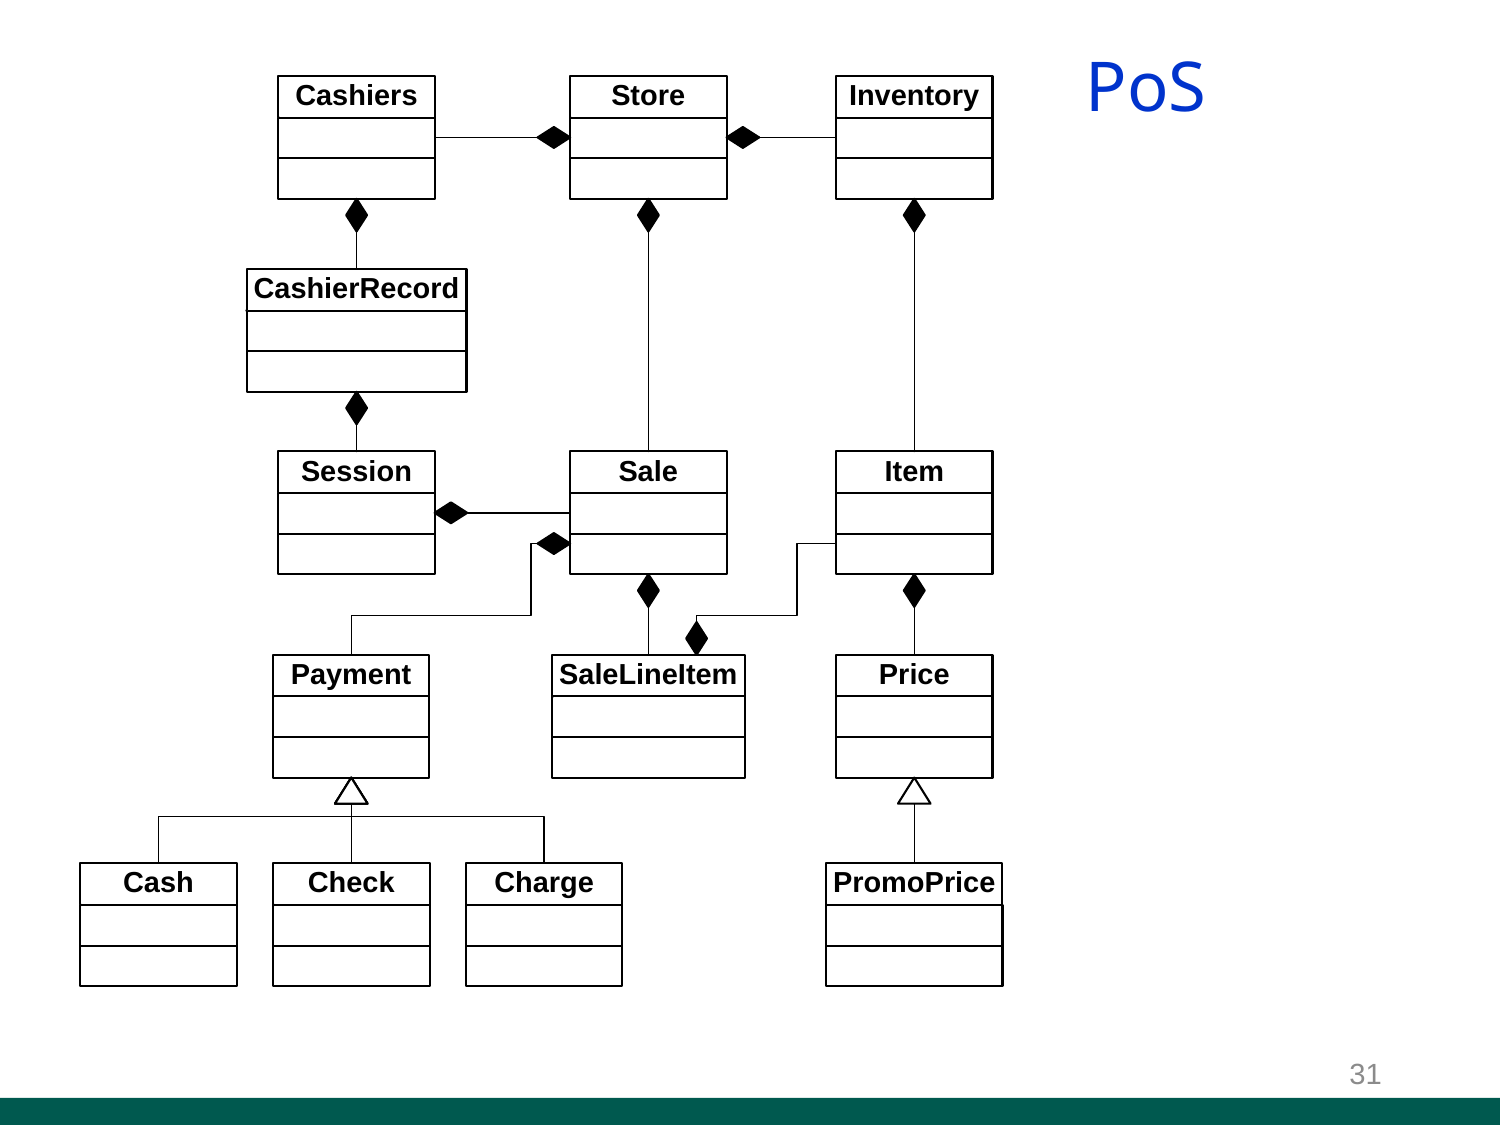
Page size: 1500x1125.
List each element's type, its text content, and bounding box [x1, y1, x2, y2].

title PoS [103, 18, 1397, 160]
slide_number 31 [1059, 1042, 1397, 1103]
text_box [74, 62, 1100, 988]
